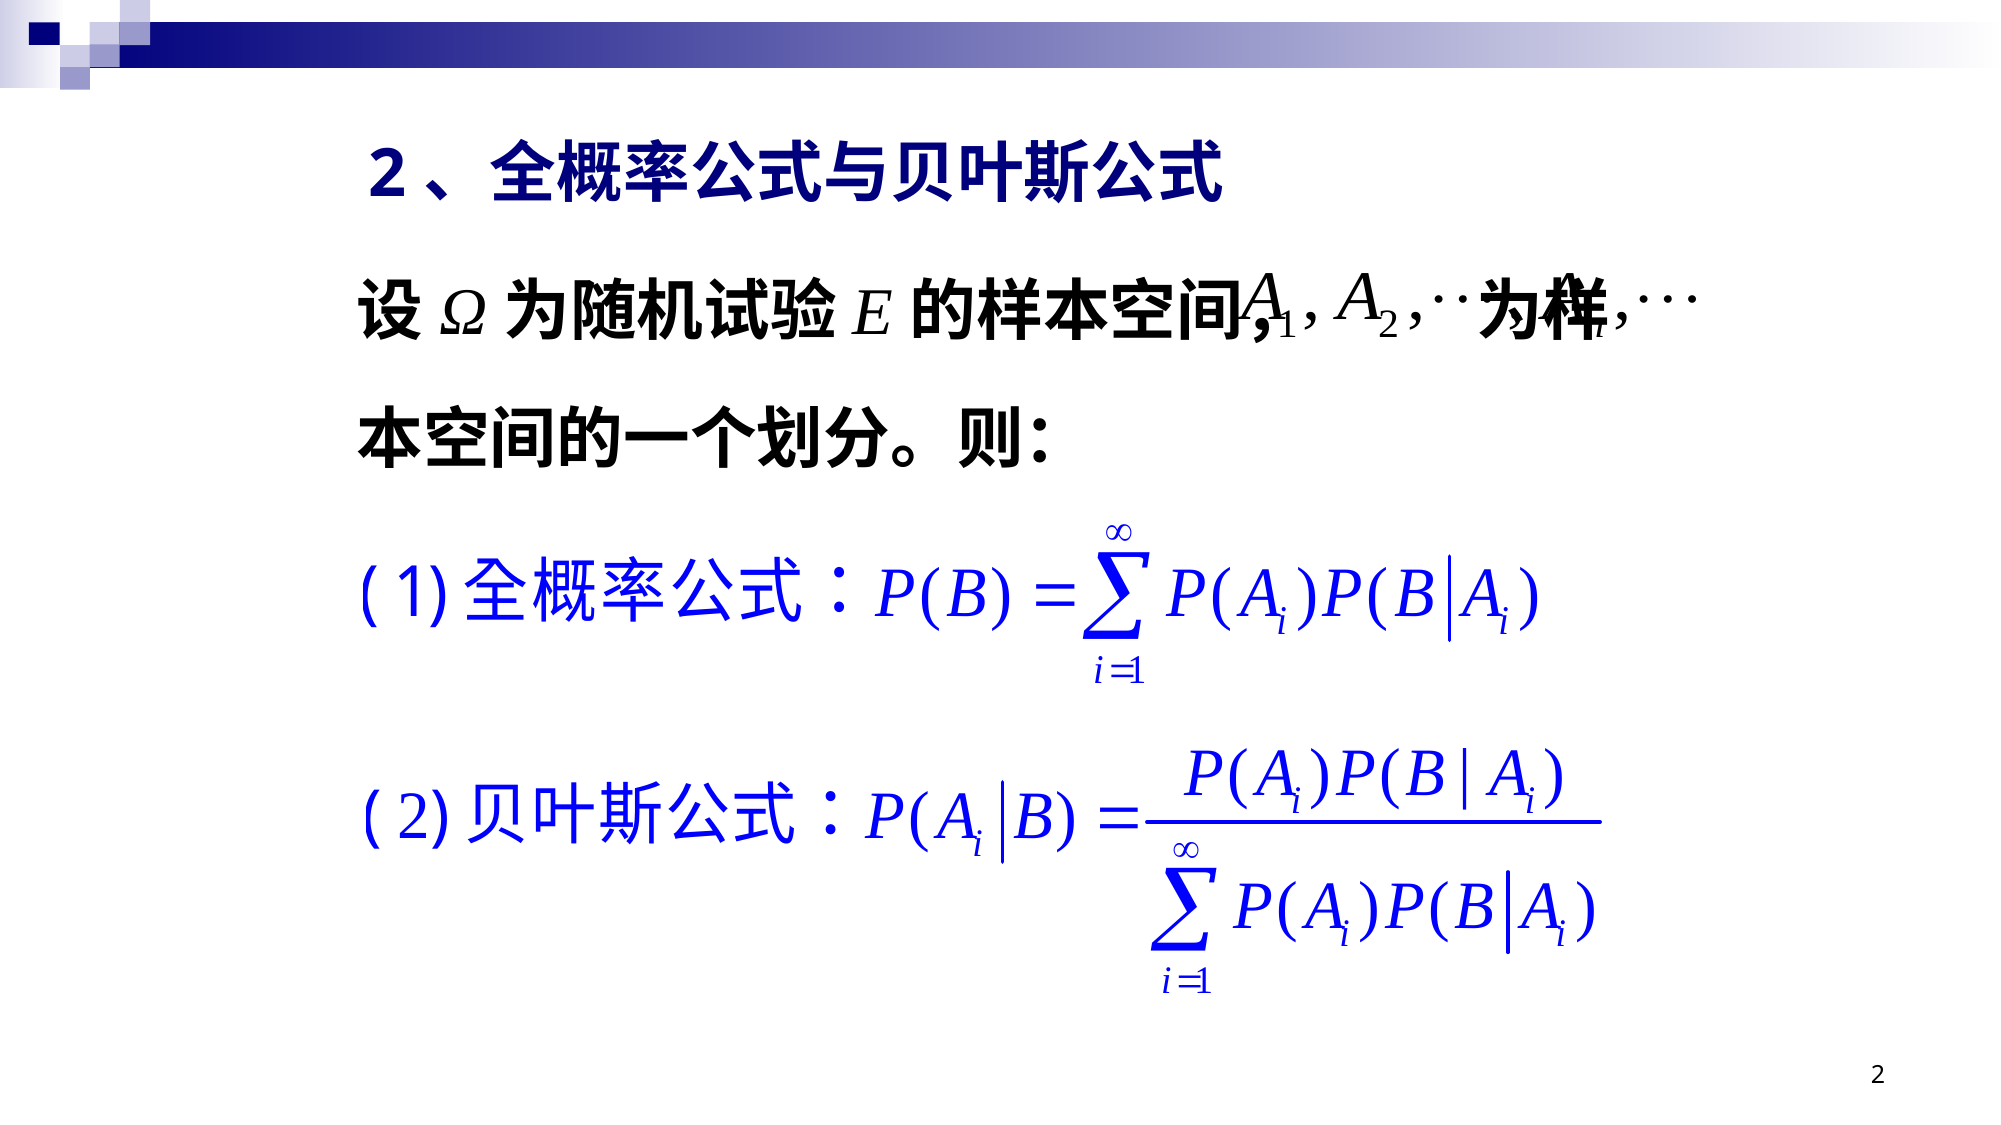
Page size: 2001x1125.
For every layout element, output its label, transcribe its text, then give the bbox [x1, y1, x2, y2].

text_box 设Ω为随机试验E的样本空间， 为样本空间的一个划分。则： [341, 212, 1680, 483]
text_box 2、全概率公式与贝叶斯公式 [354, 74, 1313, 218]
slide_number 2 [1433, 1025, 1900, 1100]
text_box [1180, 249, 1718, 351]
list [366, 731, 1612, 1005]
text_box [363, 497, 1551, 695]
